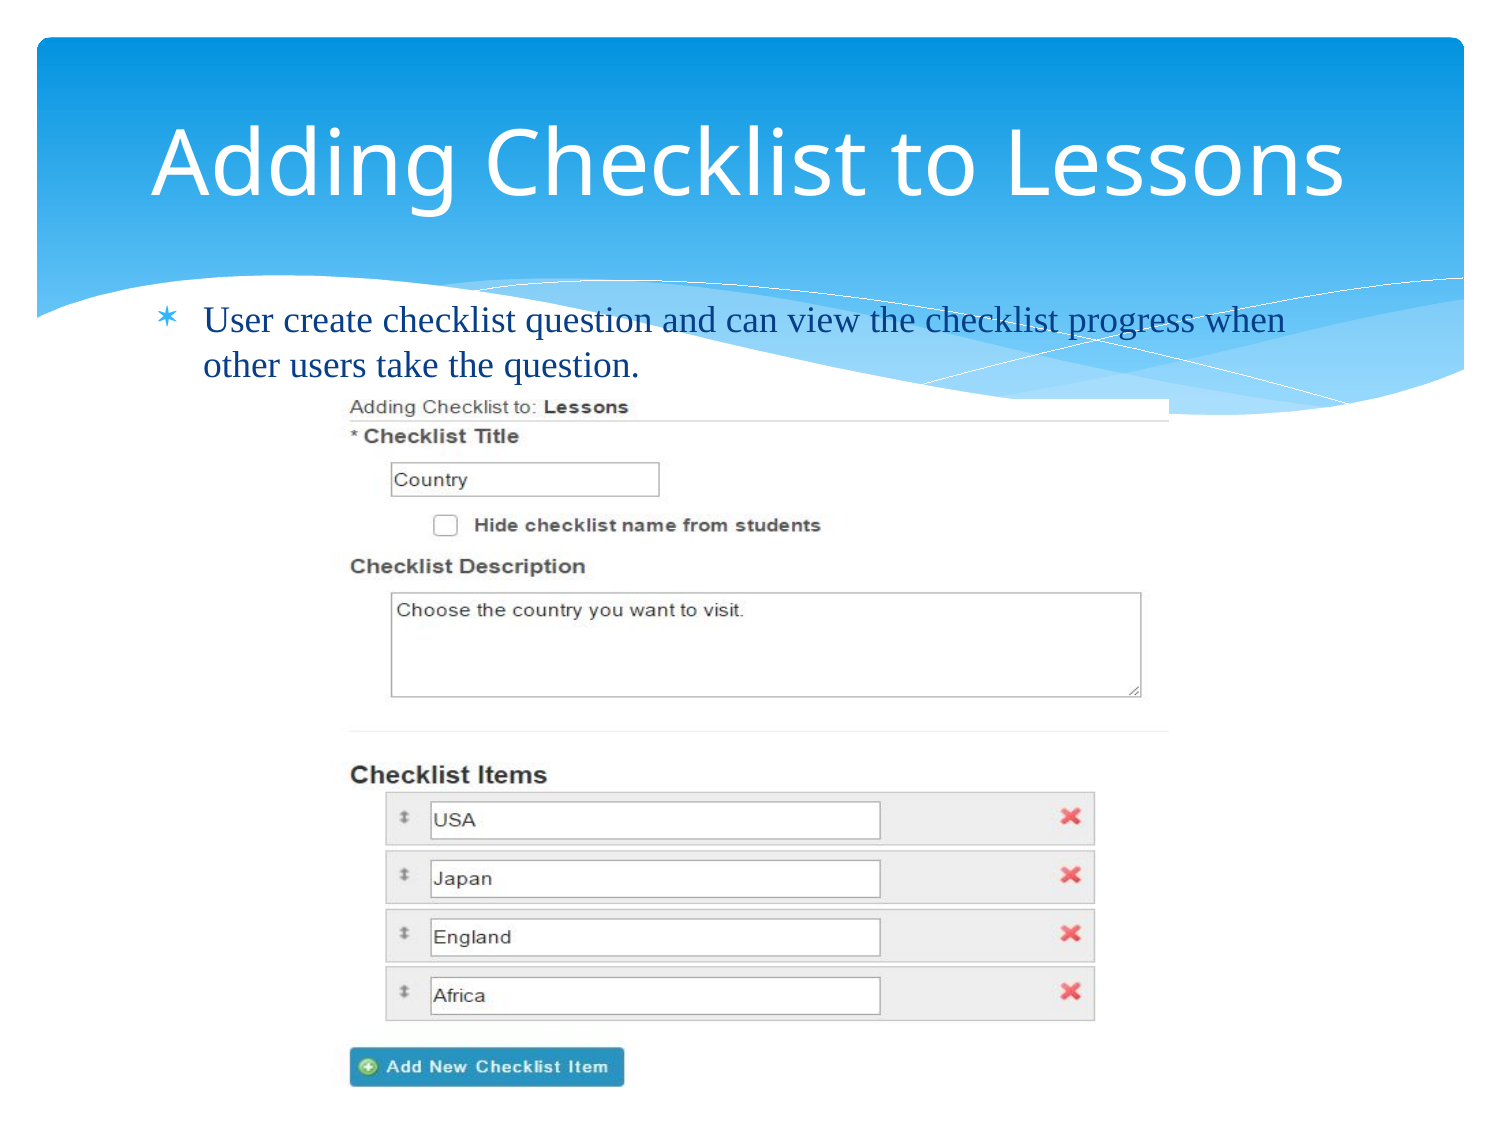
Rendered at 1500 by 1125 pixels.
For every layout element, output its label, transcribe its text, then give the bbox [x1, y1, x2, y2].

title Adding Checklist to Lessons [75, 55, 1425, 261]
picture [331, 399, 1169, 1088]
list User create checklist question and can view the checklist progress when other users take the question. [143, 287, 1359, 1005]
